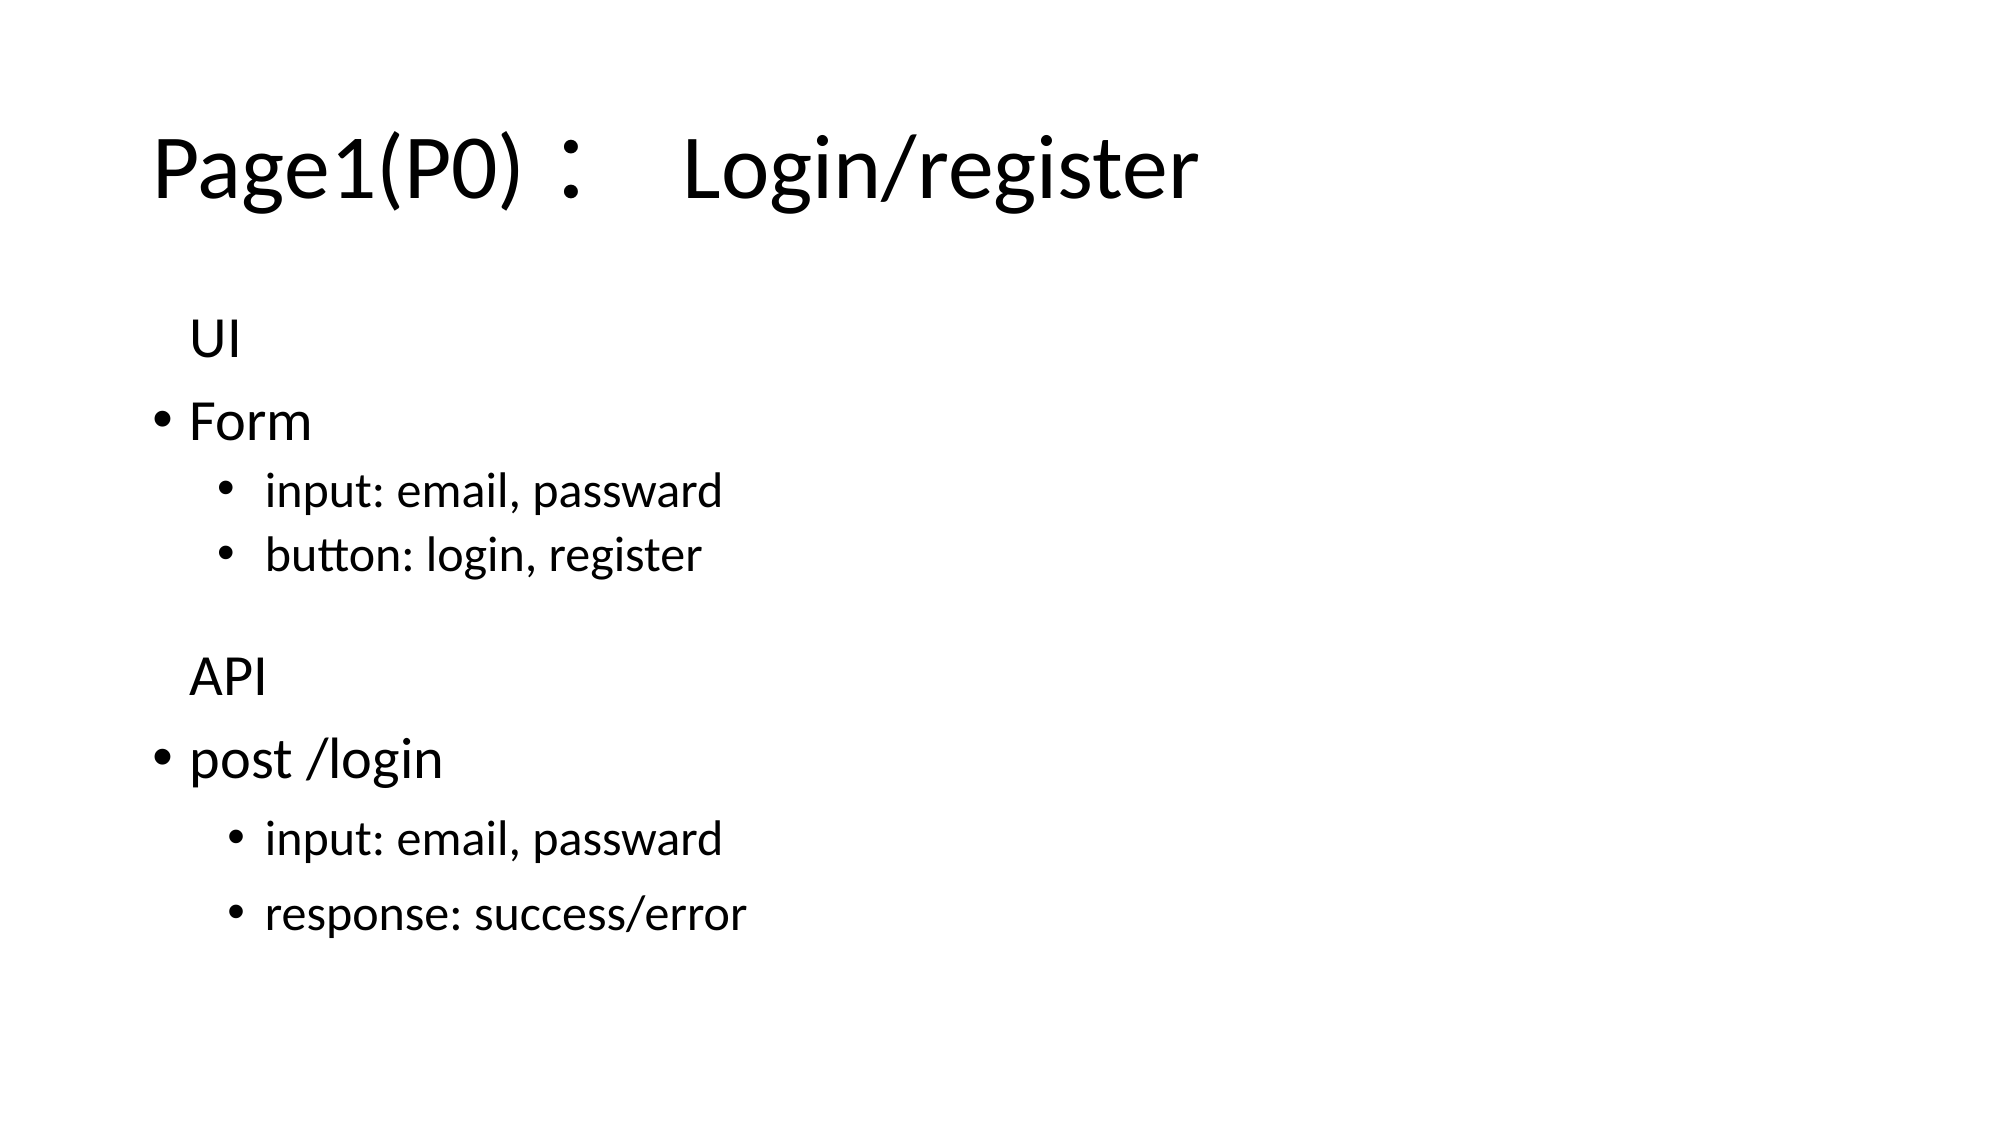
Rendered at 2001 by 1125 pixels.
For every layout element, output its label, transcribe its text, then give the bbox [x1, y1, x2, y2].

title Page1(P0)： Login/register [137, 59, 1863, 278]
list UI Form input: email, passward button: login, register API post /login input: email, passward response: success/error [137, 299, 1863, 1014]
